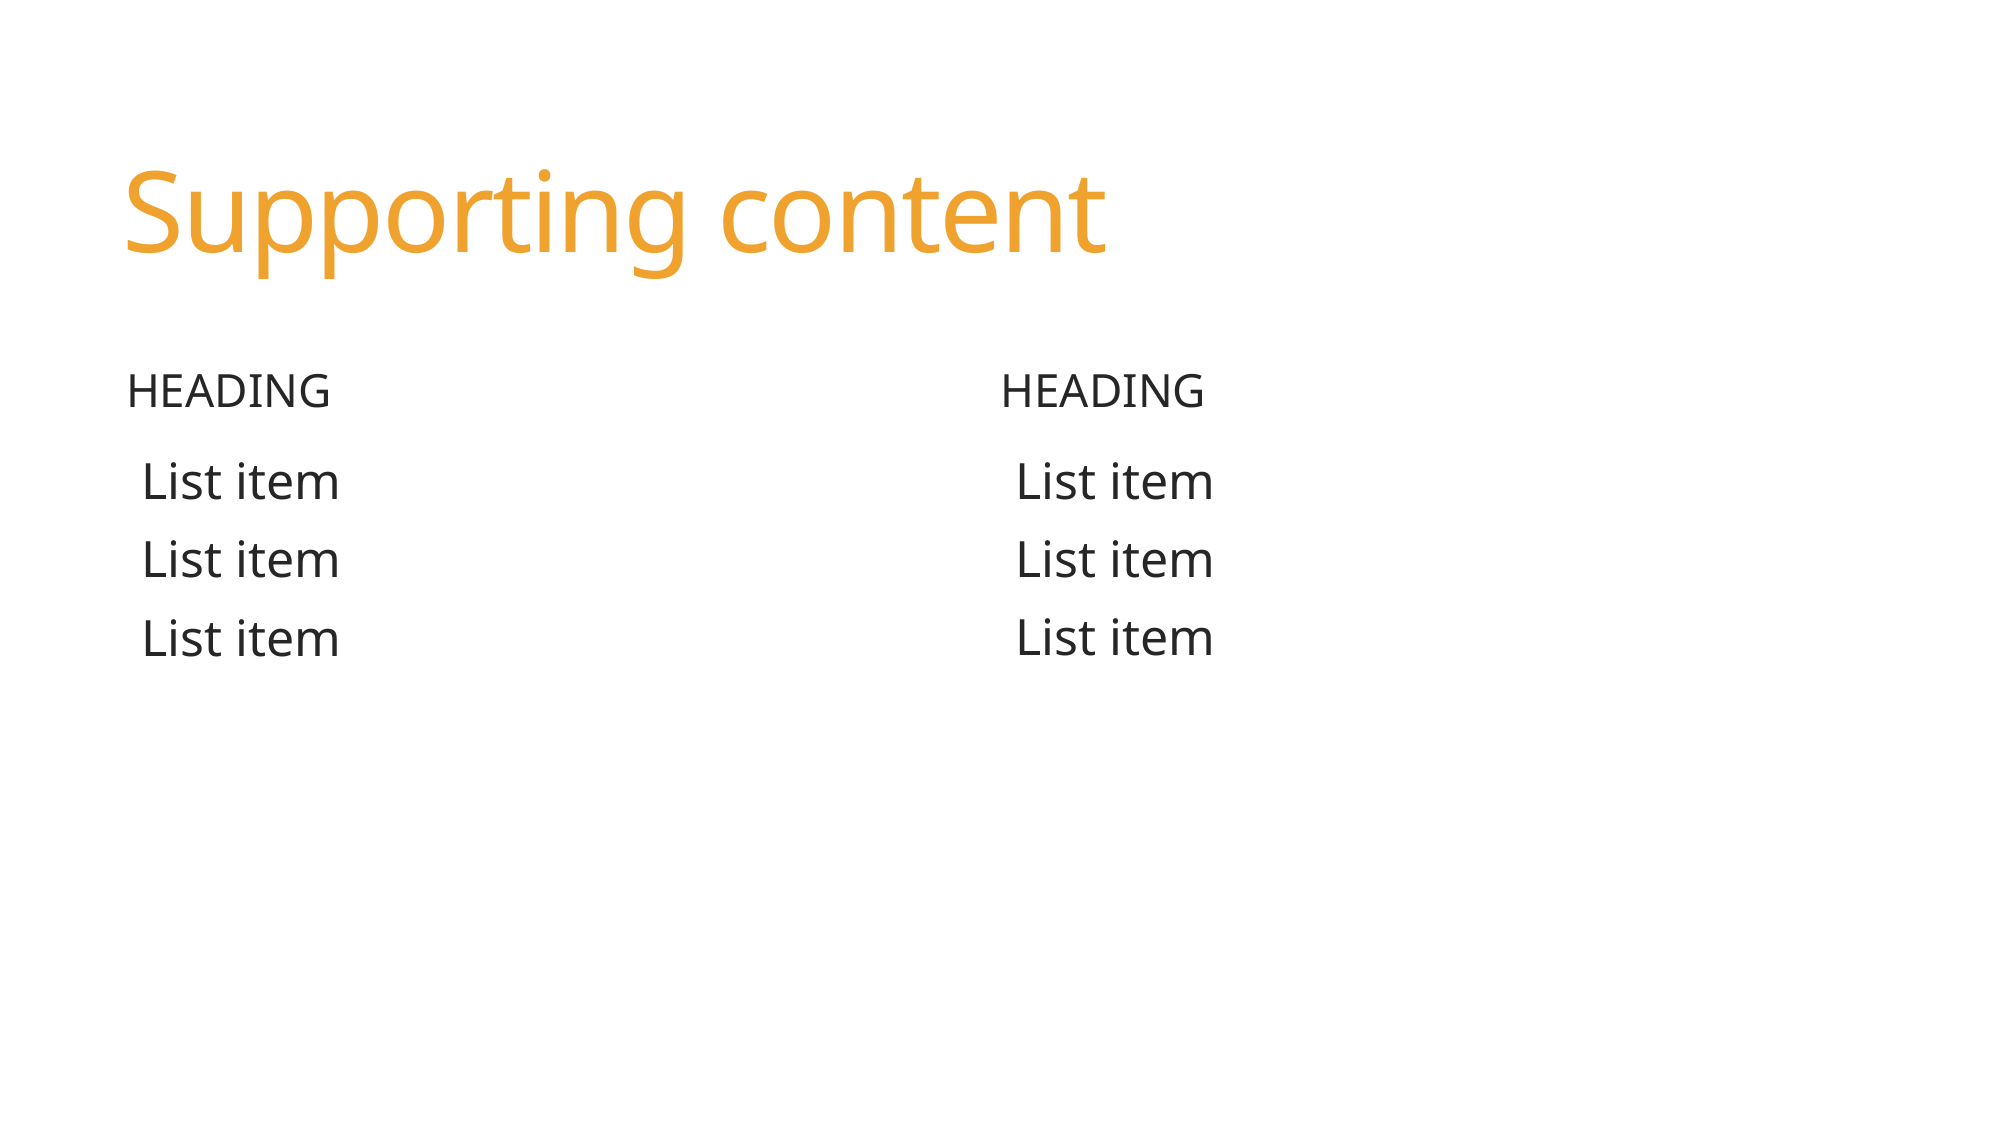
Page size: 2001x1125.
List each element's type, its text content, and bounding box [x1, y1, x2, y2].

list List item List item List item [111, 451, 876, 977]
title Supporting content [107, 81, 1875, 354]
list heading [111, 334, 876, 451]
list heading [985, 334, 1751, 451]
list List item List item List item [985, 451, 1751, 977]
